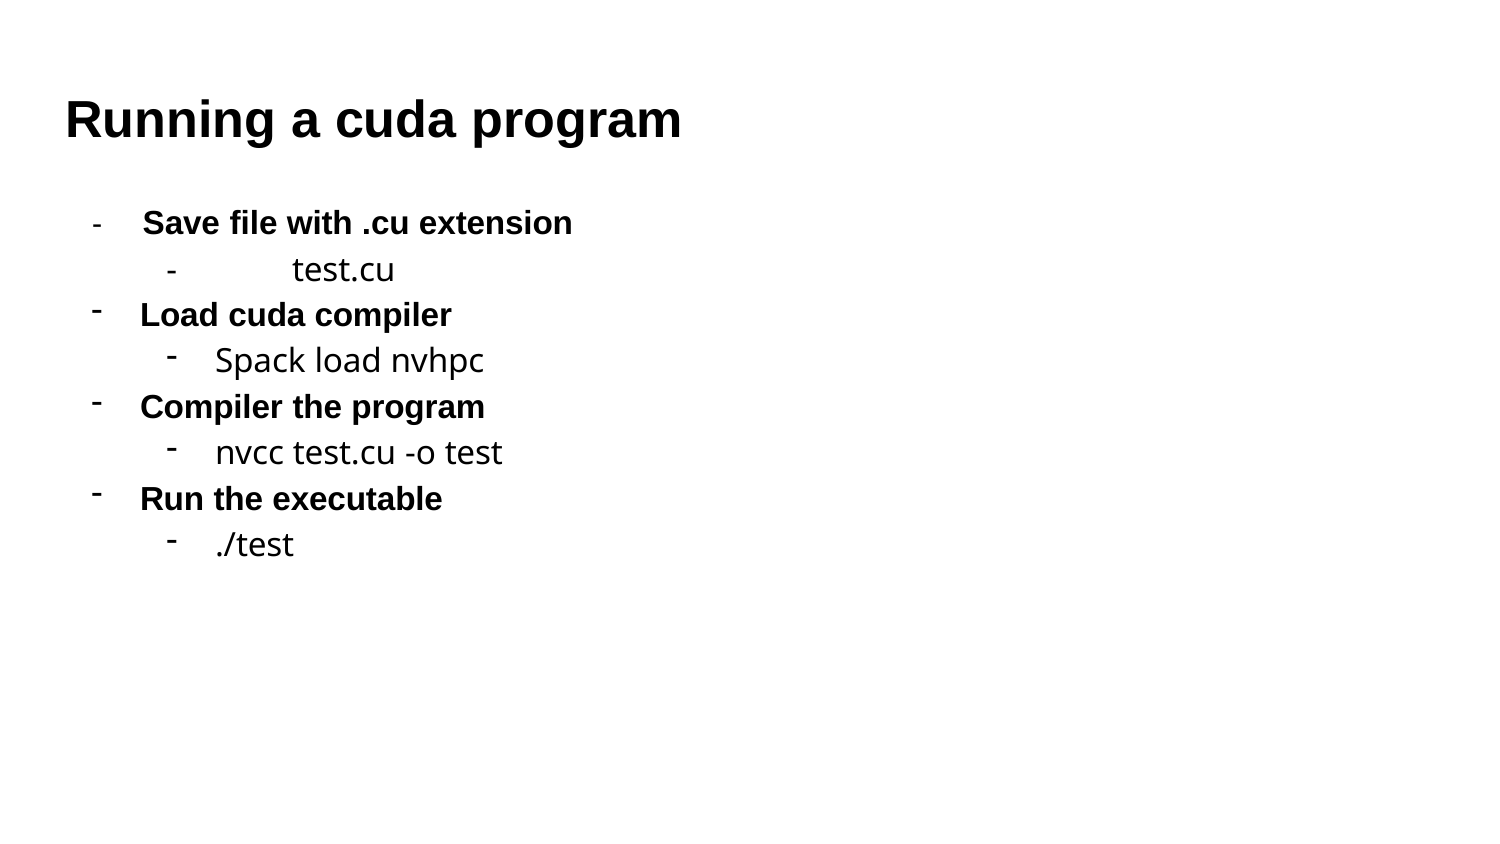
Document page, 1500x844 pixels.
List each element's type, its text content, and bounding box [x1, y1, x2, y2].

text_box - Save file with .cu extension - test.cu Load cuda compiler Spack load nvhpc Compiler the program nvcc test.cu -o test Run the executable ./test [89, 193, 575, 564]
title Running a cuda program [63, 82, 688, 227]
